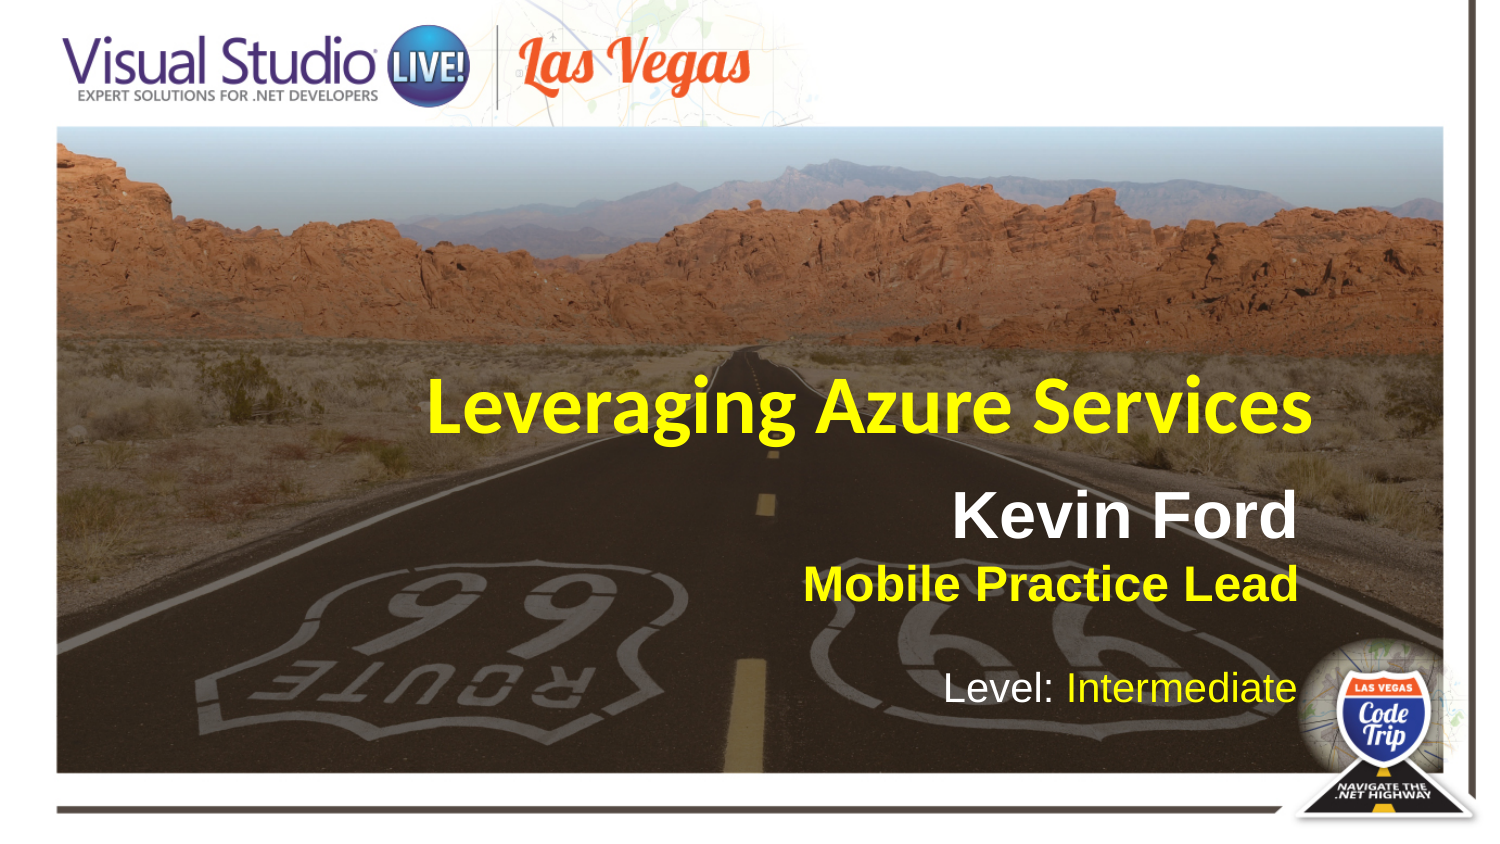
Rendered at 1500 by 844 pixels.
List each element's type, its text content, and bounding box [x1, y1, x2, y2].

picture [0, 0, 1500, 844]
text_box Kevin Ford Mobile Practice Lead [659, 464, 1314, 629]
text_box Level: Intermediate [927, 653, 1313, 758]
text_box Leveraging Azure Services [125, 296, 1330, 458]
